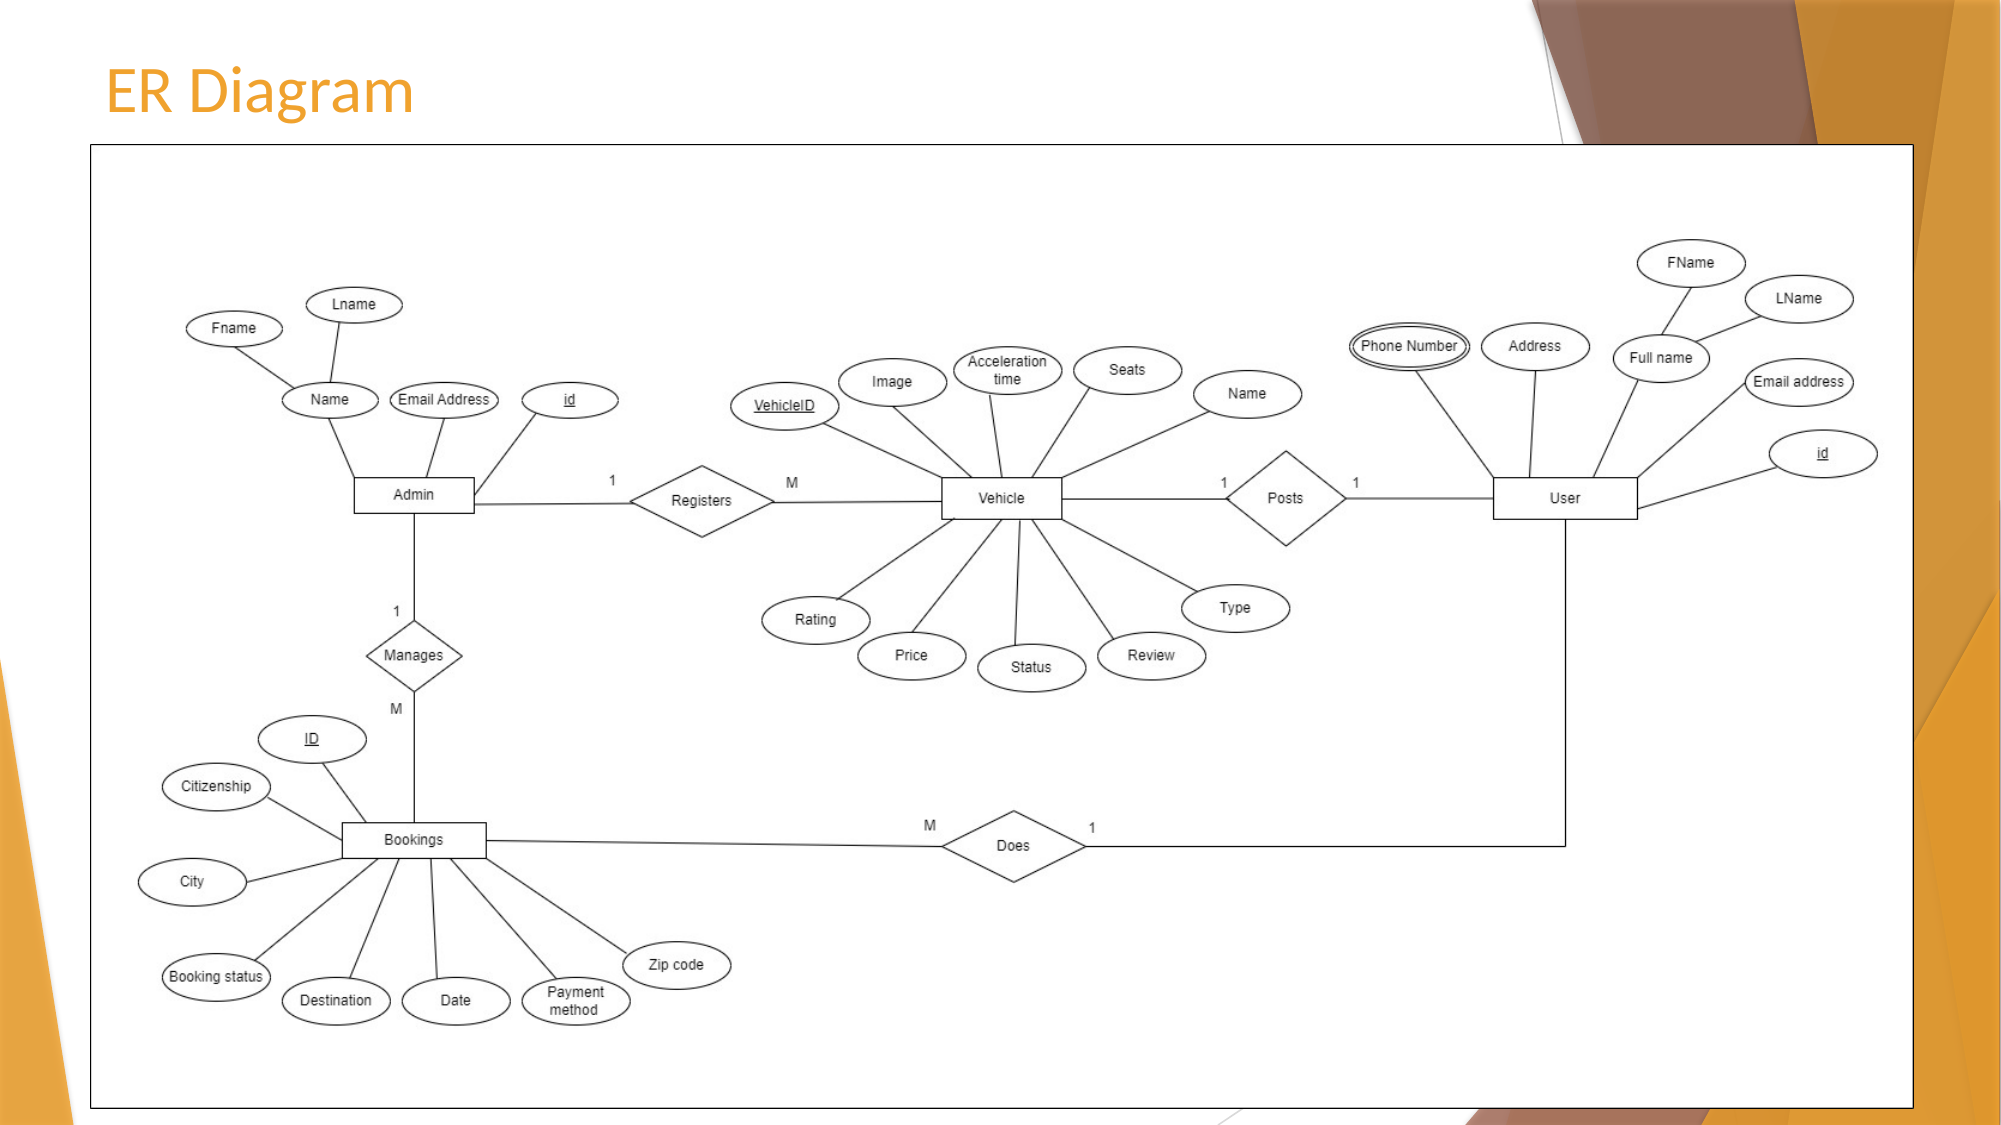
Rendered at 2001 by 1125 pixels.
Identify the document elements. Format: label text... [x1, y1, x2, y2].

title ER Diagram [90, 38, 1501, 143]
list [89, 143, 1914, 1110]
